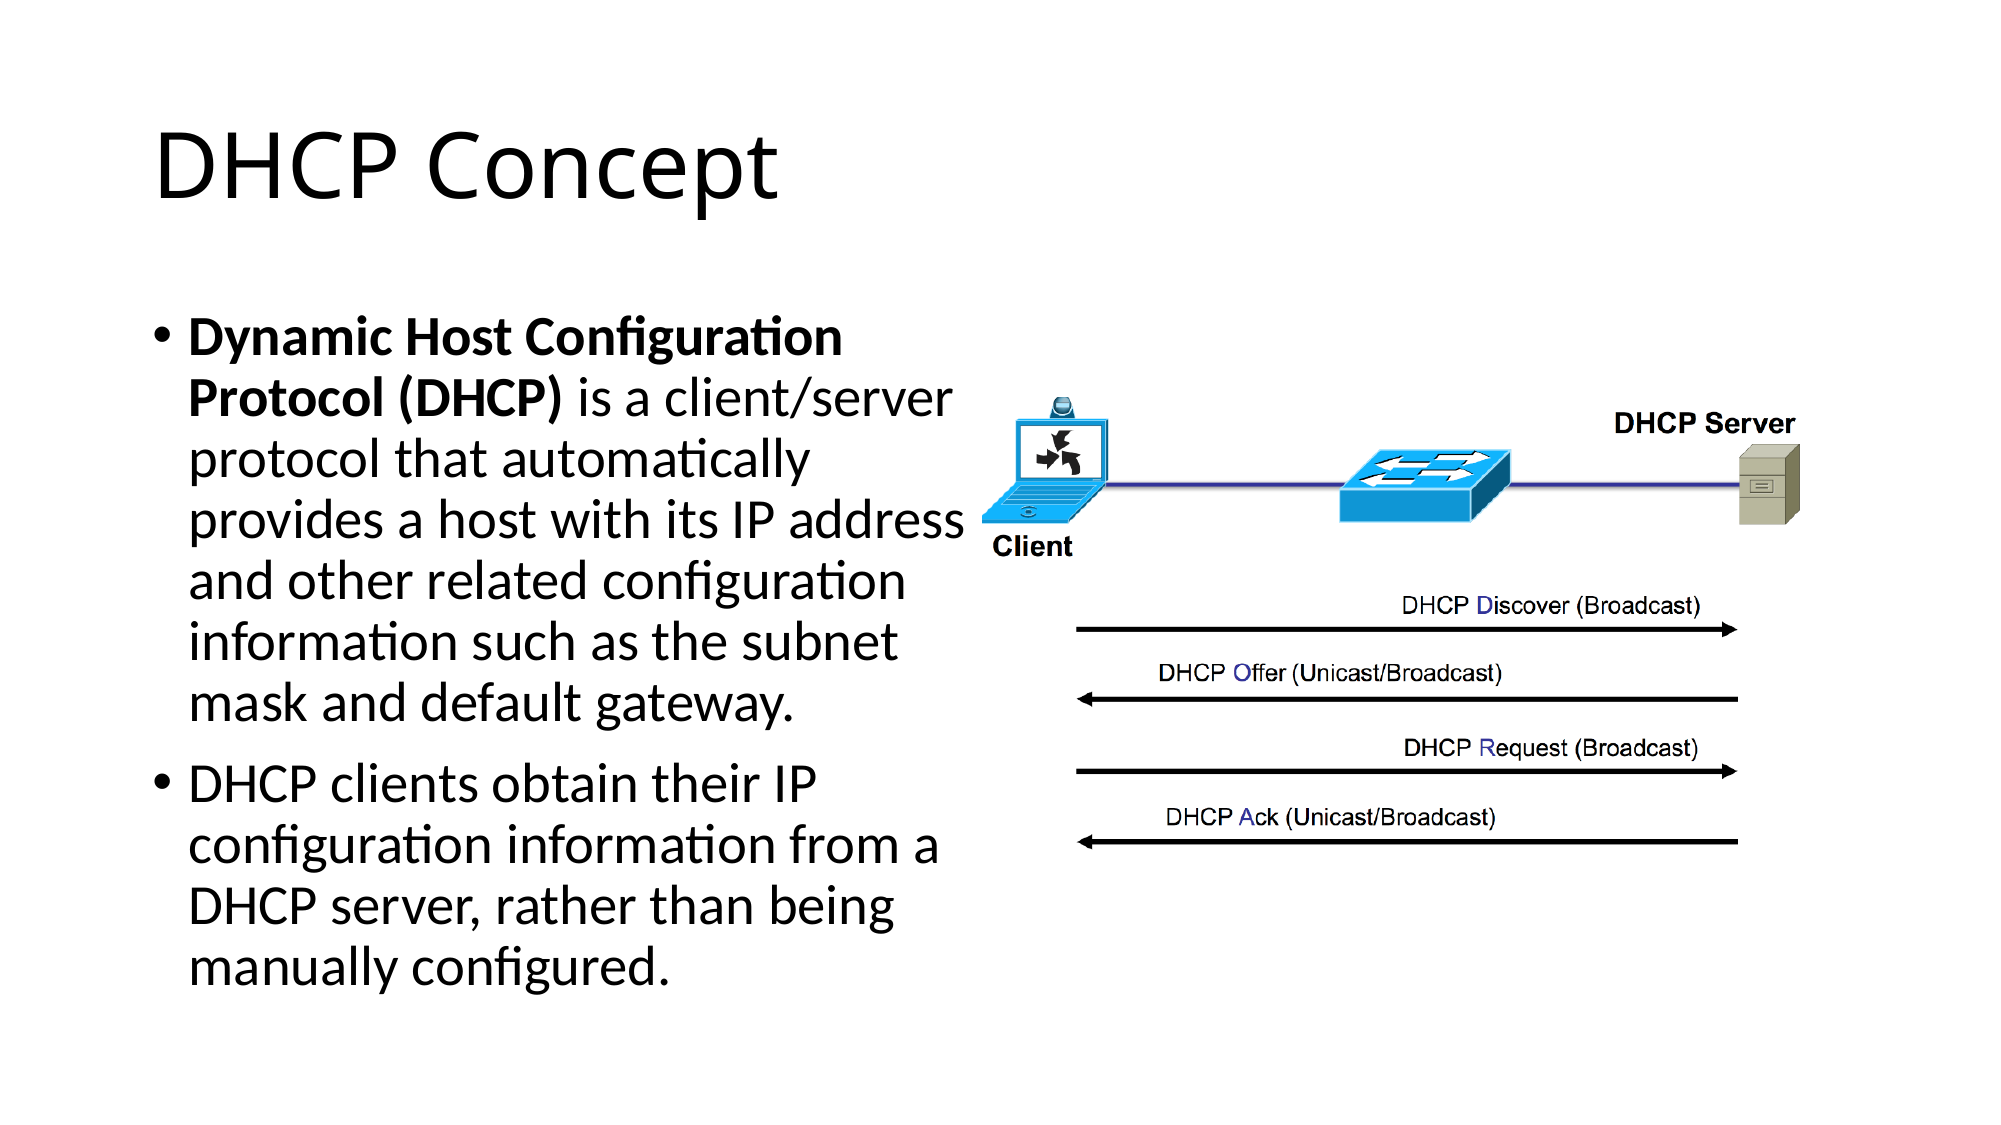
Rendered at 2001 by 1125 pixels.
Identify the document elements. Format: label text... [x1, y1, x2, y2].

picture [1021, 426, 1101, 477]
title DHCP Concept [137, 59, 1863, 278]
list Dynamic Host Configuration Protocol (DHCP) is a client/server protocol that automatically provides a host with its IP address and other related configuration information such as the subnet mask and default gateway. DHCP clients obtain their IP configuration information from a DHCP server, rather than being manually configured. [137, 299, 988, 1014]
picture [981, 397, 1811, 876]
